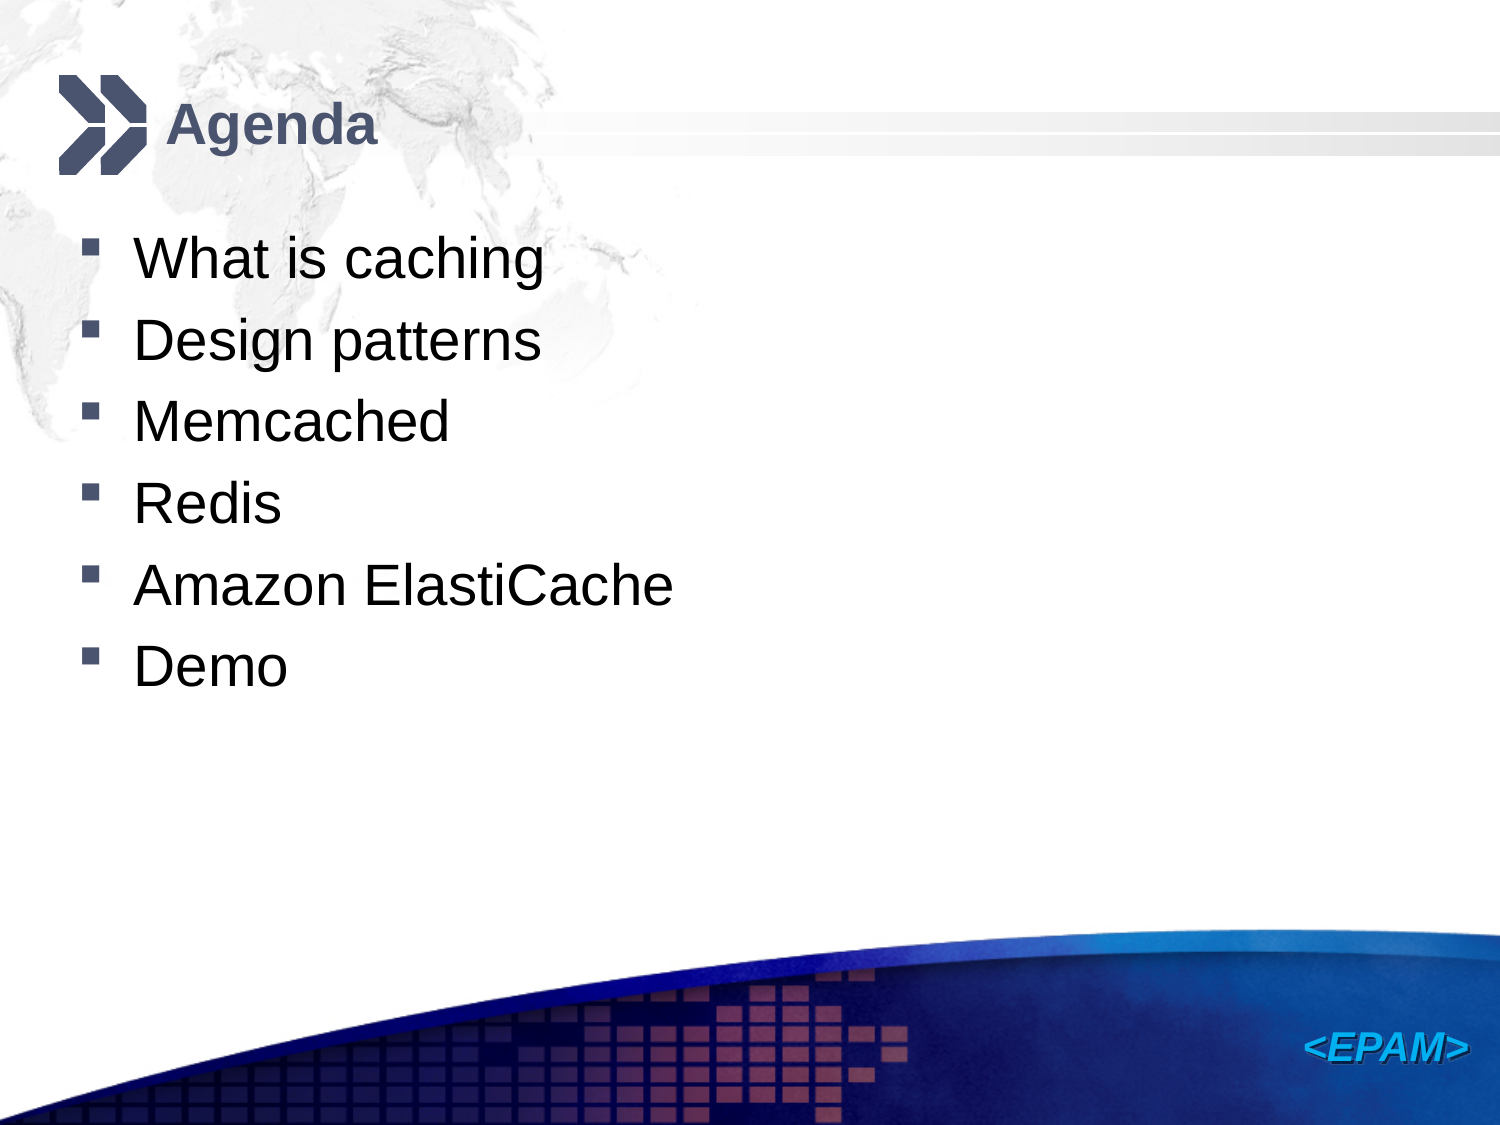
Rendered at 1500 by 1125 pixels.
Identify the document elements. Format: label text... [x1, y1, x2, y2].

title Agenda [150, 75, 1388, 168]
picture [0, 0, 1500, 1125]
list What is caching Design patterns Memcached Redis Amazon ElastiCache Demo [62, 212, 1425, 988]
